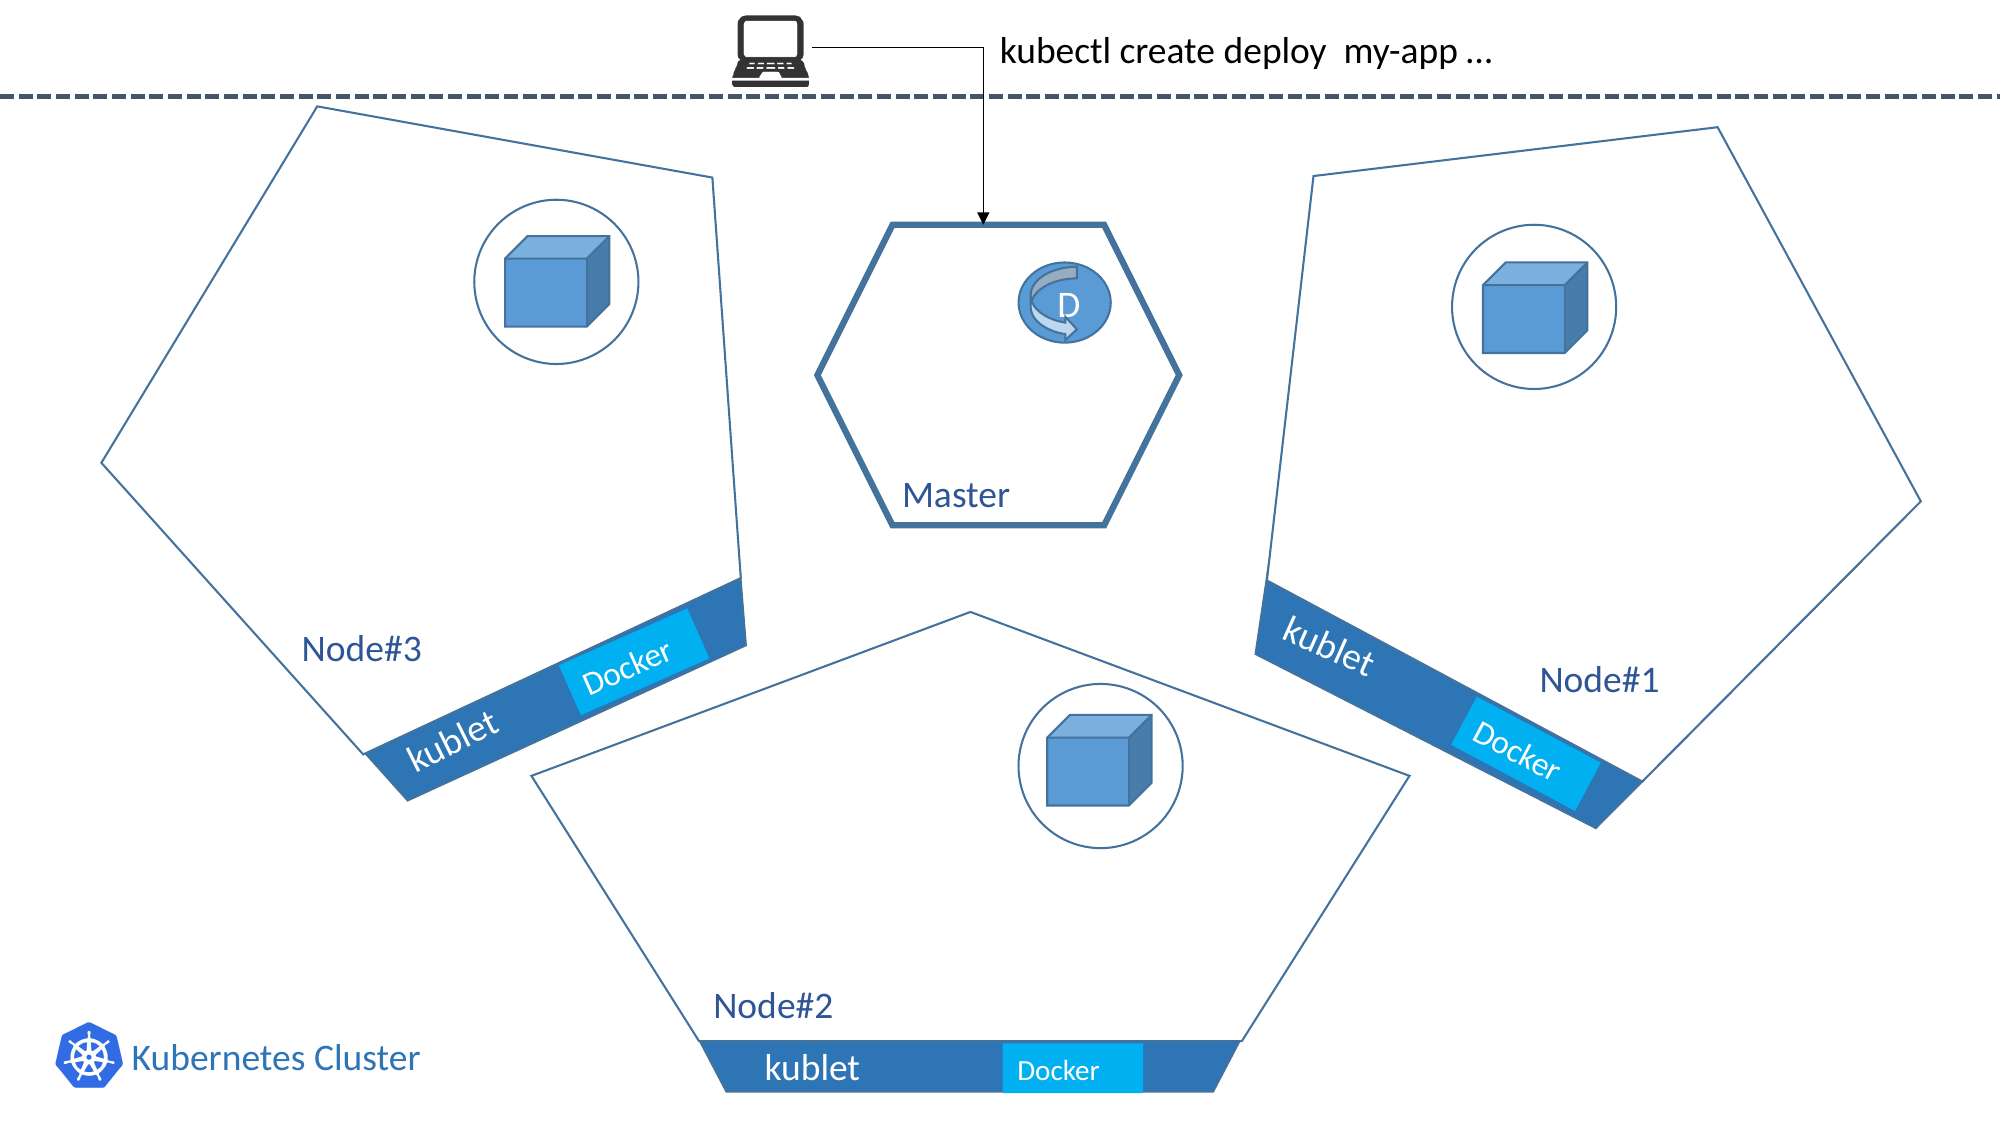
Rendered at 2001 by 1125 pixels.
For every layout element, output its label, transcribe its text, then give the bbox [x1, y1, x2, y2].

text_box Master [887, 462, 1072, 523]
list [52, 1018, 126, 1092]
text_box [812, 47, 984, 225]
text_box [1144, 1043, 1240, 1093]
text_box kubectl create deploy my-app … [984, 19, 1543, 79]
text_box [100, 105, 742, 756]
text_box [365, 580, 747, 802]
text_box [816, 223, 1181, 527]
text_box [1018, 262, 1111, 343]
text_box [529, 610, 1412, 1043]
text_box [1254, 582, 1643, 830]
text_box Docker [1451, 696, 1601, 811]
text_box [891, 1043, 1002, 1093]
text_box Docker [1002, 1043, 1144, 1094]
text_box kublet [749, 1035, 891, 1096]
text_box [1451, 223, 1618, 391]
text_box [473, 198, 640, 366]
text_box [1017, 682, 1184, 850]
text_box [1265, 126, 1923, 783]
text_box Kubernetes Cluster [126, 1025, 464, 1086]
text_box Docker [558, 608, 710, 716]
text_box kublet [1260, 591, 1414, 704]
text_box Node#1 [1524, 647, 1709, 708]
text_box Node#2 [698, 973, 883, 1034]
picture [729, 8, 813, 88]
text_box kublet [382, 677, 535, 794]
text_box Node#3 [286, 616, 472, 677]
text_box [699, 1043, 749, 1093]
